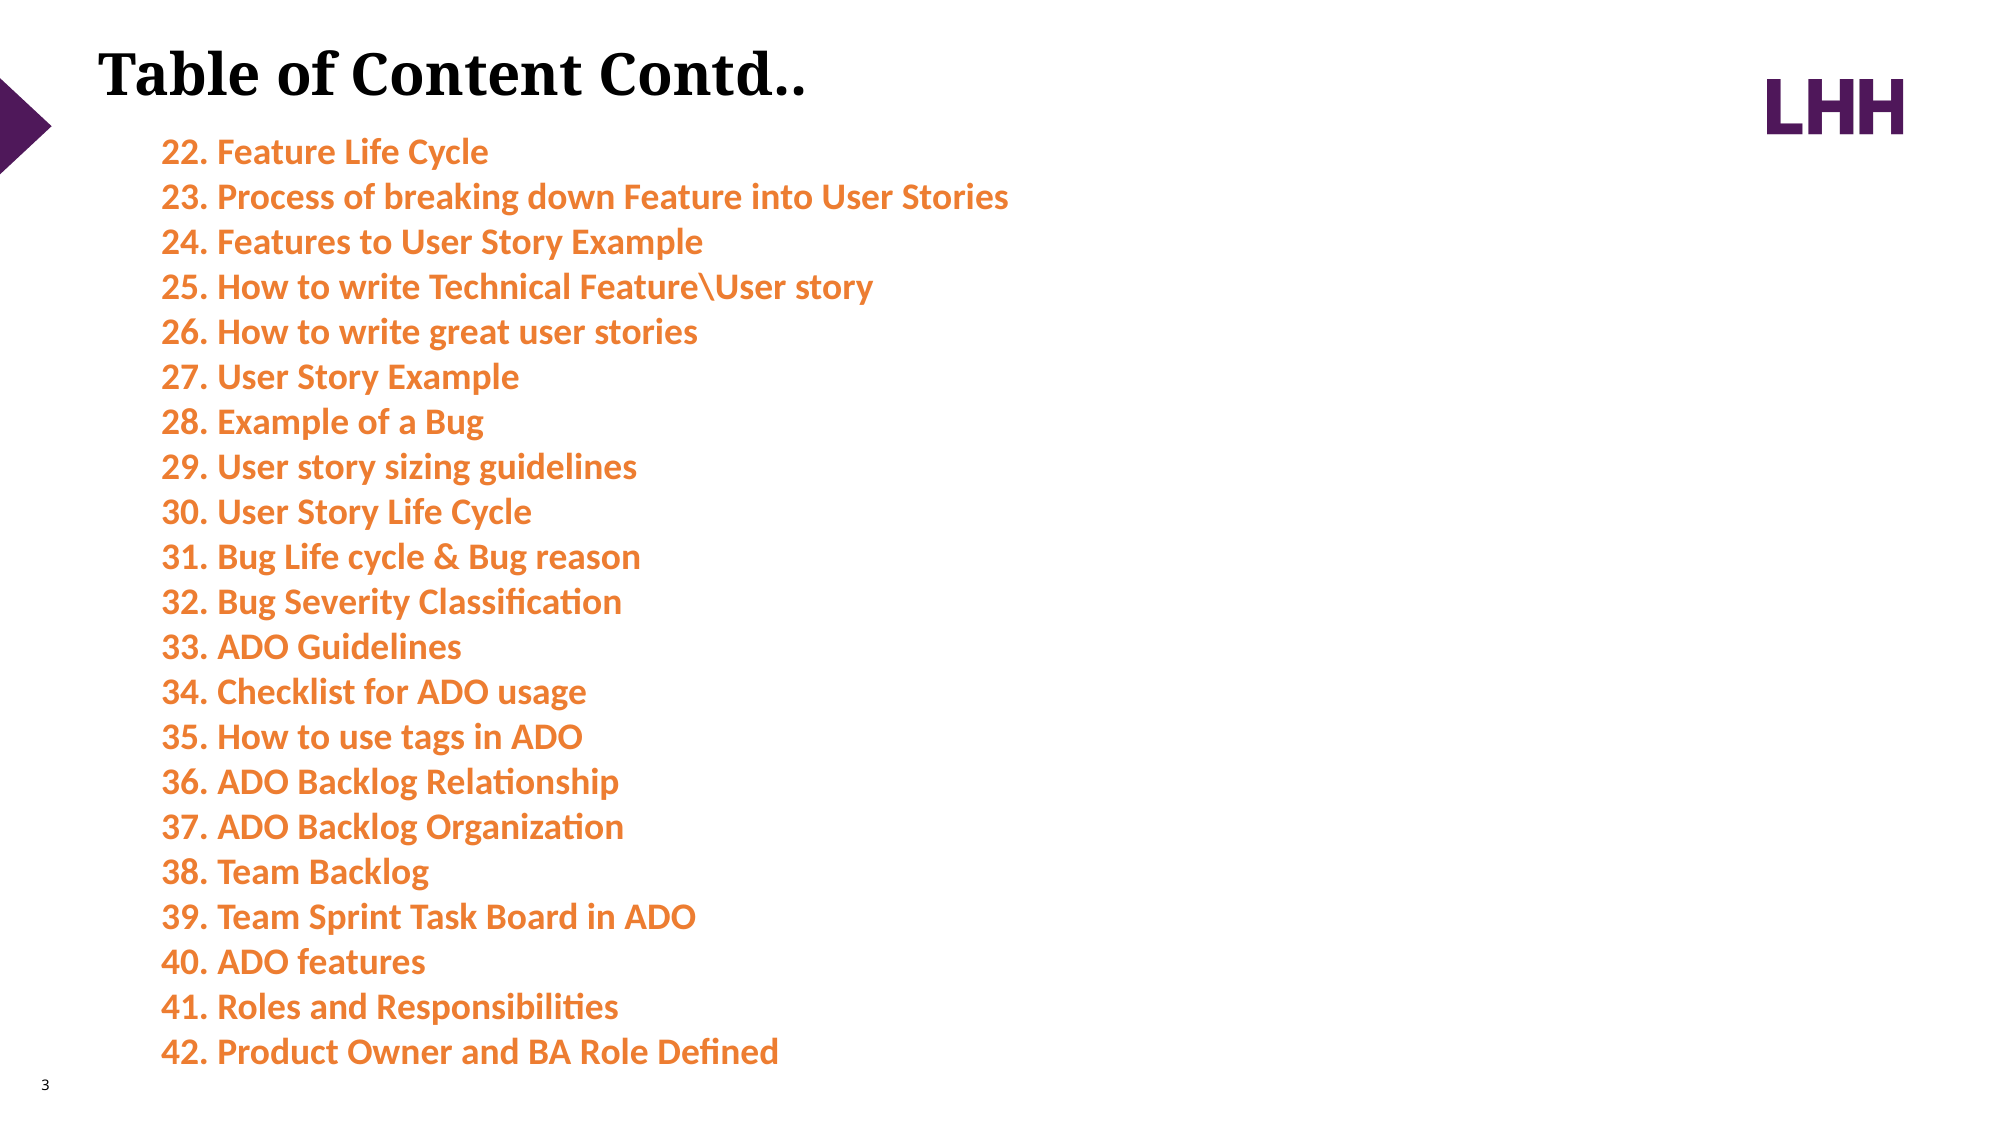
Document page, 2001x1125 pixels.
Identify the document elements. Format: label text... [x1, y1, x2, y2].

title Table of Content Contd.. [98, 37, 1905, 158]
text_box Feature Life Cycle Process of breaking down Feature into User Stories Features to User Story Example How to write Technical Feature\User story How to write great user stories User Story Example Example of a Bug User story sizing guidelines User Story Life Cycle Bug Life cycle & Bug reason Bug Severity Classification ADO Guidelines Checklist for ADO usage How to use tags in ADO ADO Backlog Relationship ADO Backlog Organization Team Backlog Team Sprint Task Board in ADO ADO features Roles and Responsibilities Product Owner and BA Role Defined [146, 119, 1147, 1125]
